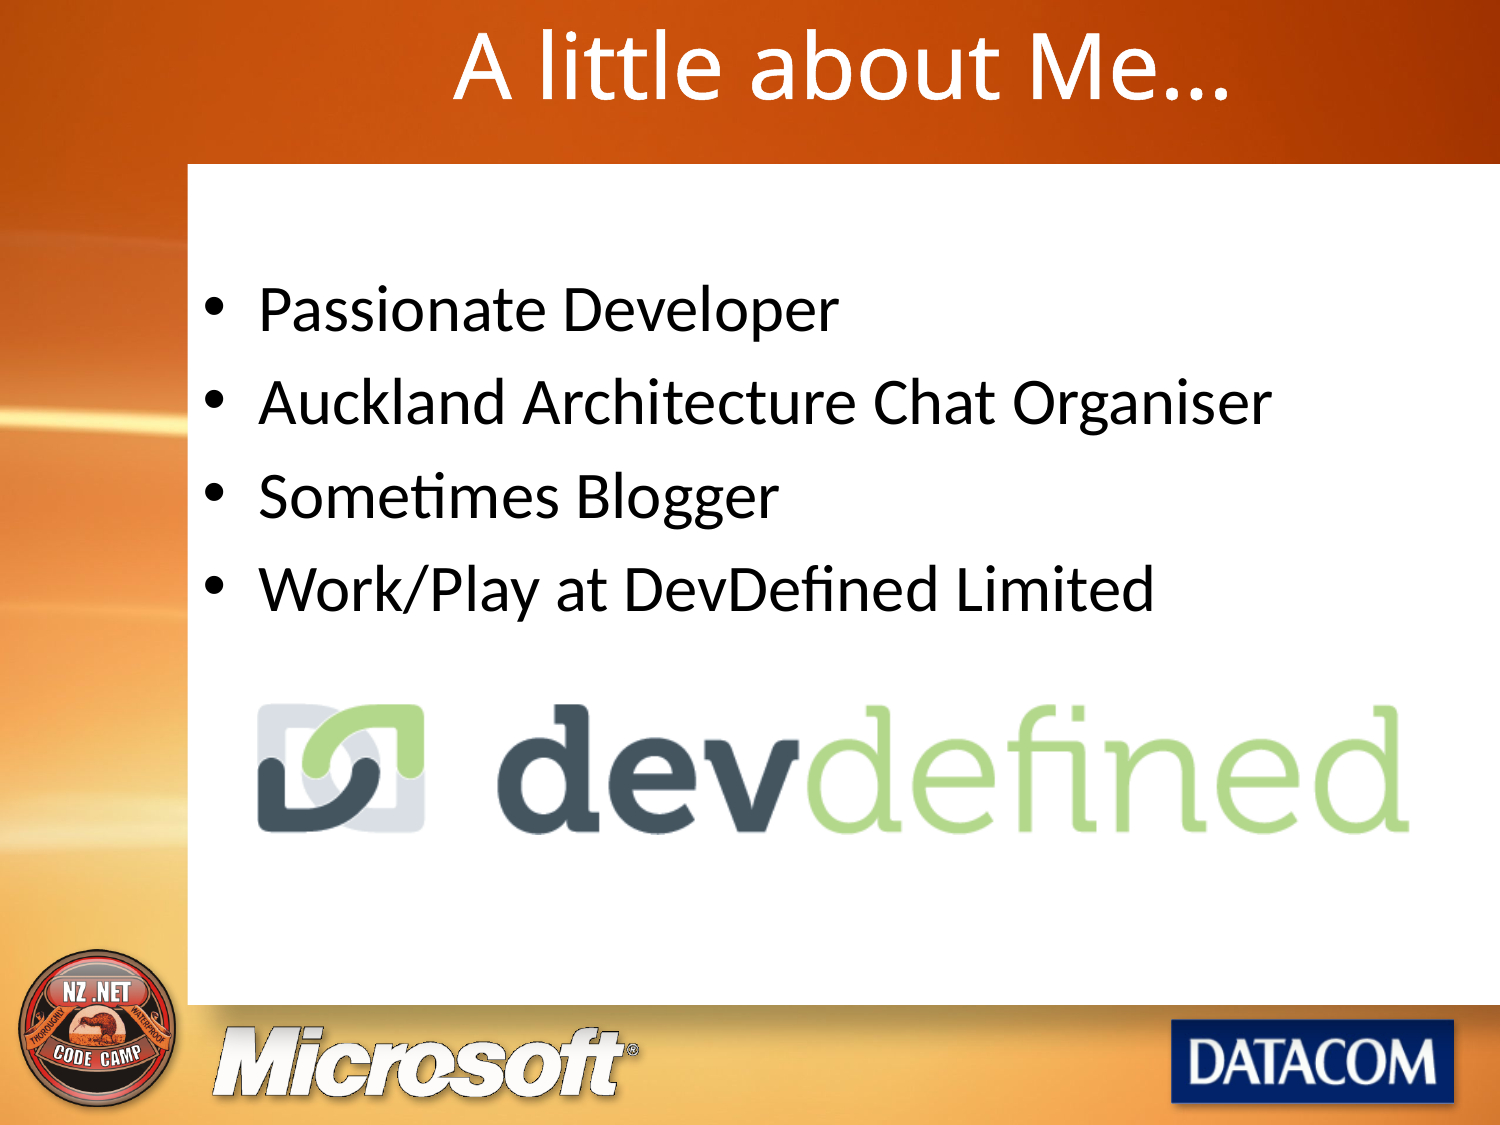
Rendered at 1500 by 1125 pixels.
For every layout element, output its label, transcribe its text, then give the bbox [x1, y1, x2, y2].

list Passionate Developer Auckland Architecture Chat Organiser Sometimes Blogger Work/Play at DevDefined Limited [187, 164, 1500, 1005]
picture [0, 0, 1500, 1125]
title A little about Me... [187, 0, 1500, 153]
picture [257, 702, 1412, 835]
